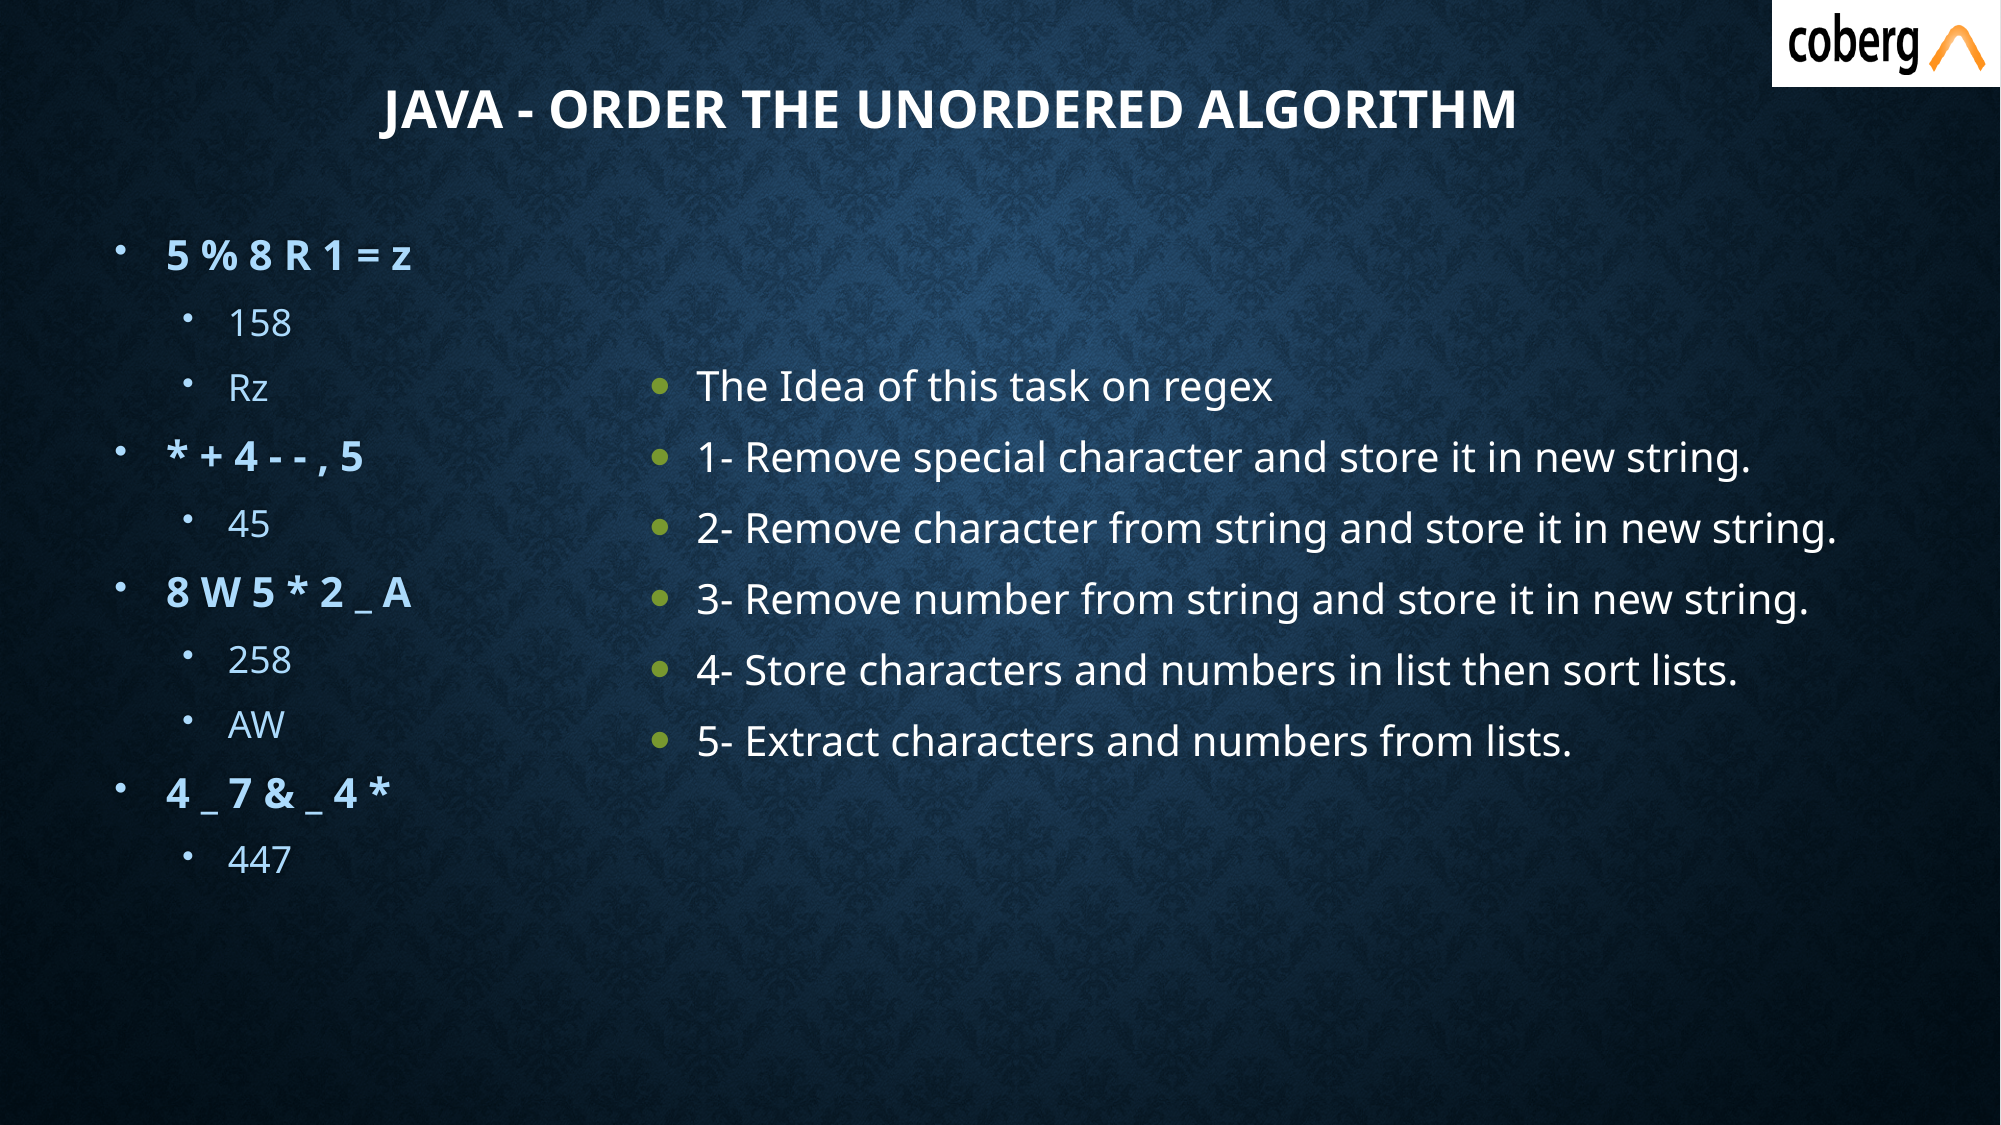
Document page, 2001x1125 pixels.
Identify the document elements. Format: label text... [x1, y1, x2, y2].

text_box 5 % 8 R 1 = z 158 Rz * + 4 - - , 5 45 8 W 5 * 2 _ A 258 AW 4 _ 7 & _ 4 * 447 [94, 221, 1638, 904]
text_box The Idea of this task on regex 1- Remove special character and store it in new string. 2- Remove character from string and store it in new string. 3- Remove number from string and store it in new string. 4- Store characters and numbers in list then sort lists. 5- Extract characters and numbers from lists. [634, 280, 1949, 845]
picture [1771, 0, 2000, 88]
title JAVA - Order the unordered Algorithm [317, 52, 1587, 171]
